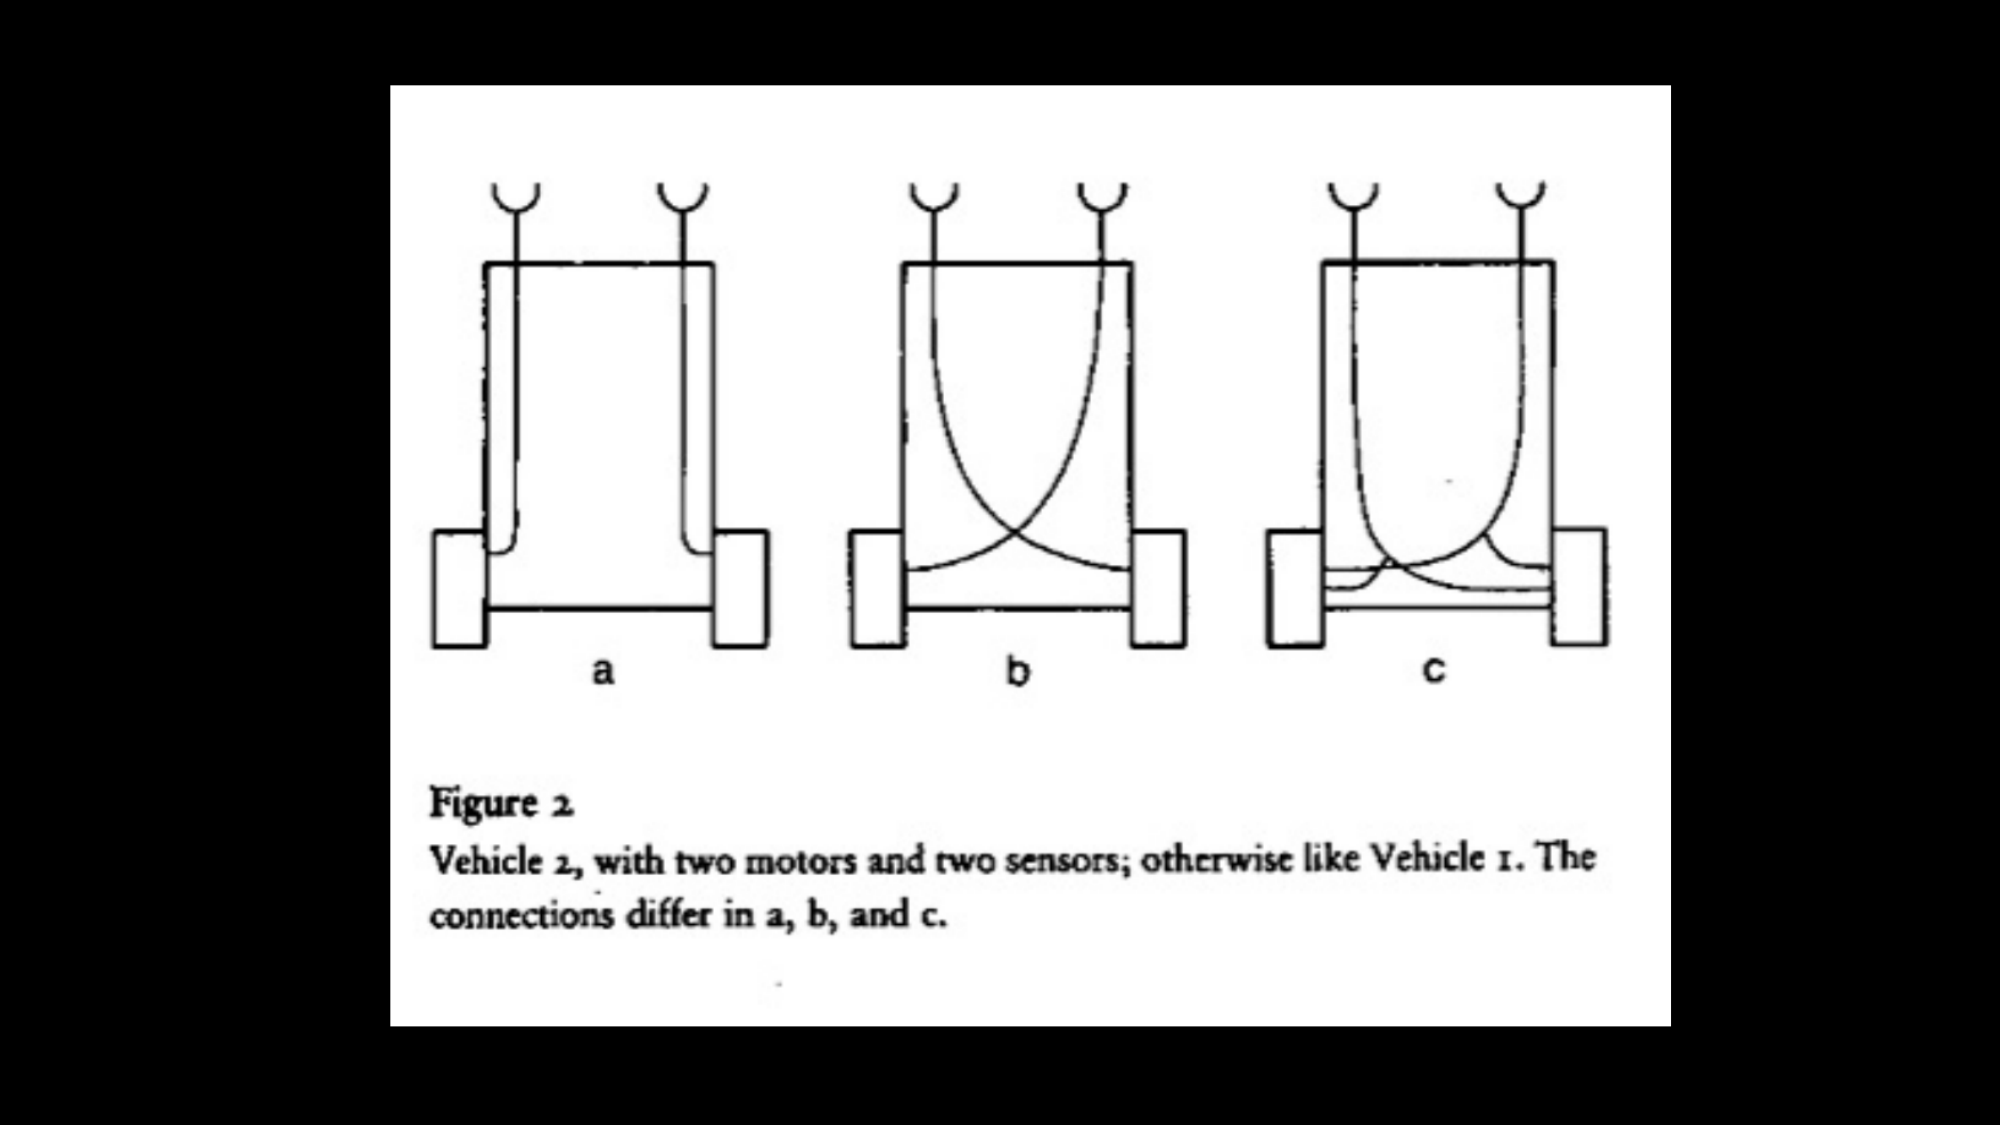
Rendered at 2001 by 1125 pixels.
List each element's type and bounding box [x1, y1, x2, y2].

picture [389, 84, 1672, 1027]
